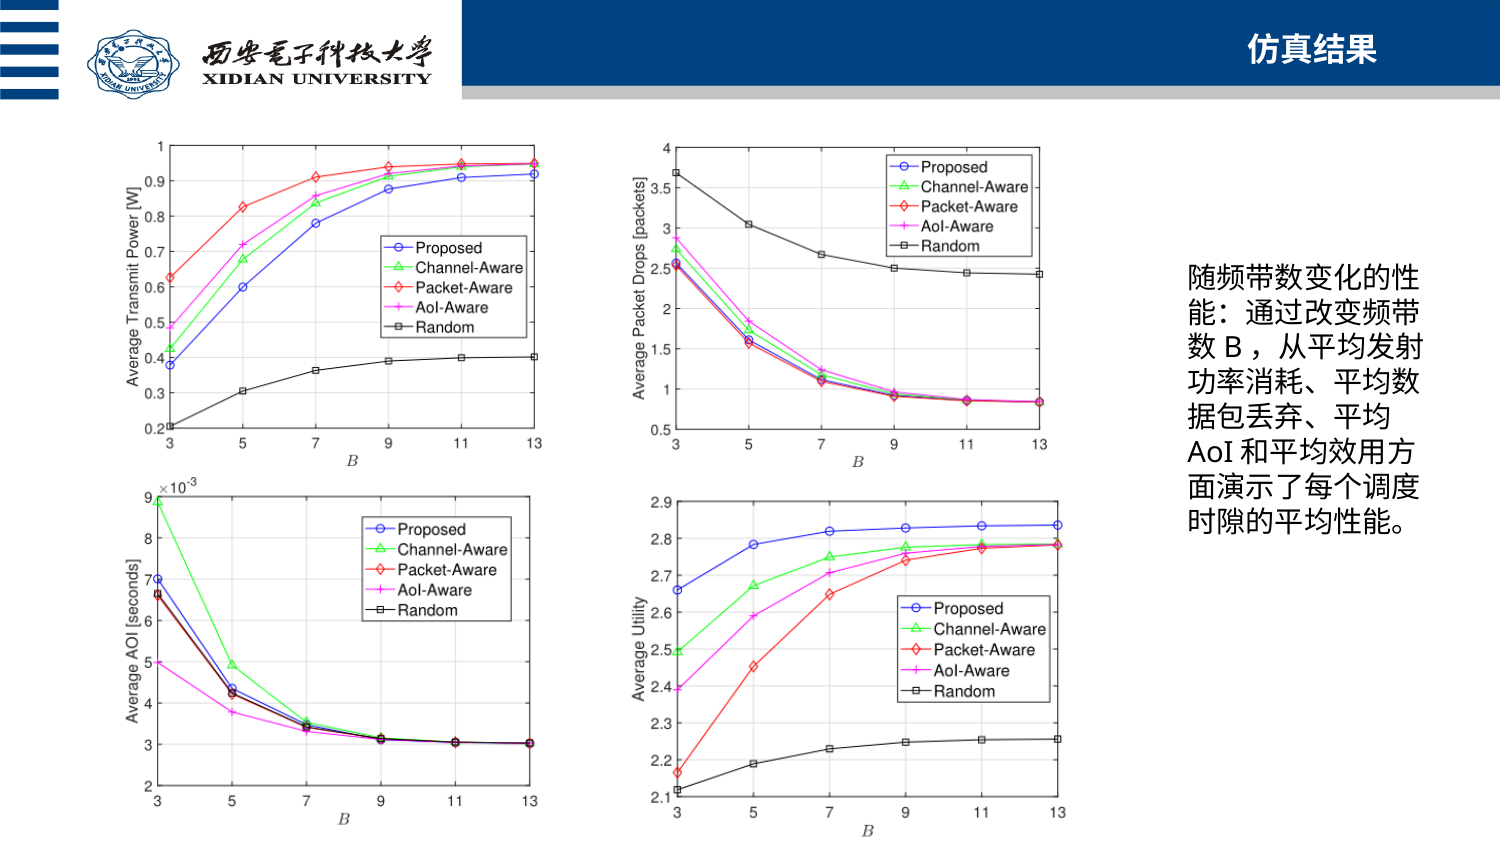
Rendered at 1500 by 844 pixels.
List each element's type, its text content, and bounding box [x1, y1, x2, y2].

picture [0, 0, 1500, 844]
text_box 随频带数变化的性能：通过改变频带数B，从平均发射功率消耗、平均数据包丢弃、平均AoI和平均效用方面演示了每个调度时隙的平均性能。 [1172, 251, 1449, 546]
title 仿真结果 [1236, 27, 1462, 75]
